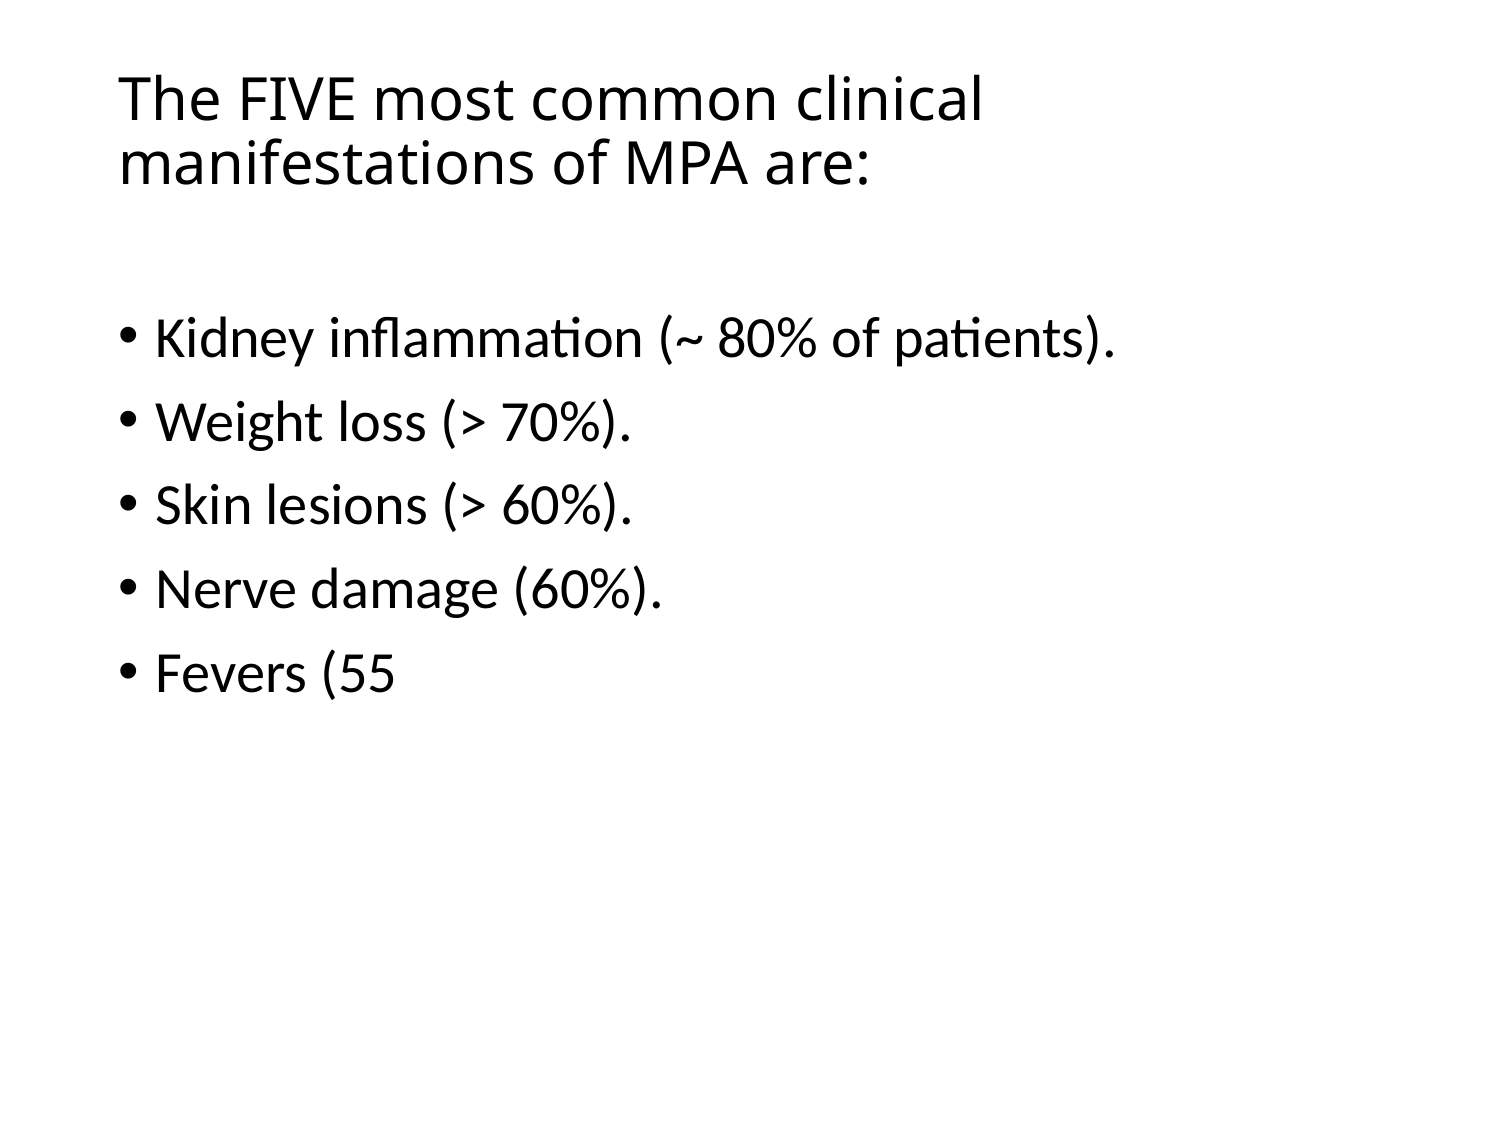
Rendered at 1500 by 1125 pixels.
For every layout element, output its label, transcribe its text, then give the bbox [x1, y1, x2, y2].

title The FIVE most common clinical manifestations of MPA are: [103, 59, 1397, 278]
list Kidney inflammation (~ 80% of patients). Weight loss (> 70%). Skin lesions (> 60%). Nerve damage (60%). Fevers (55 [103, 299, 1397, 1014]
